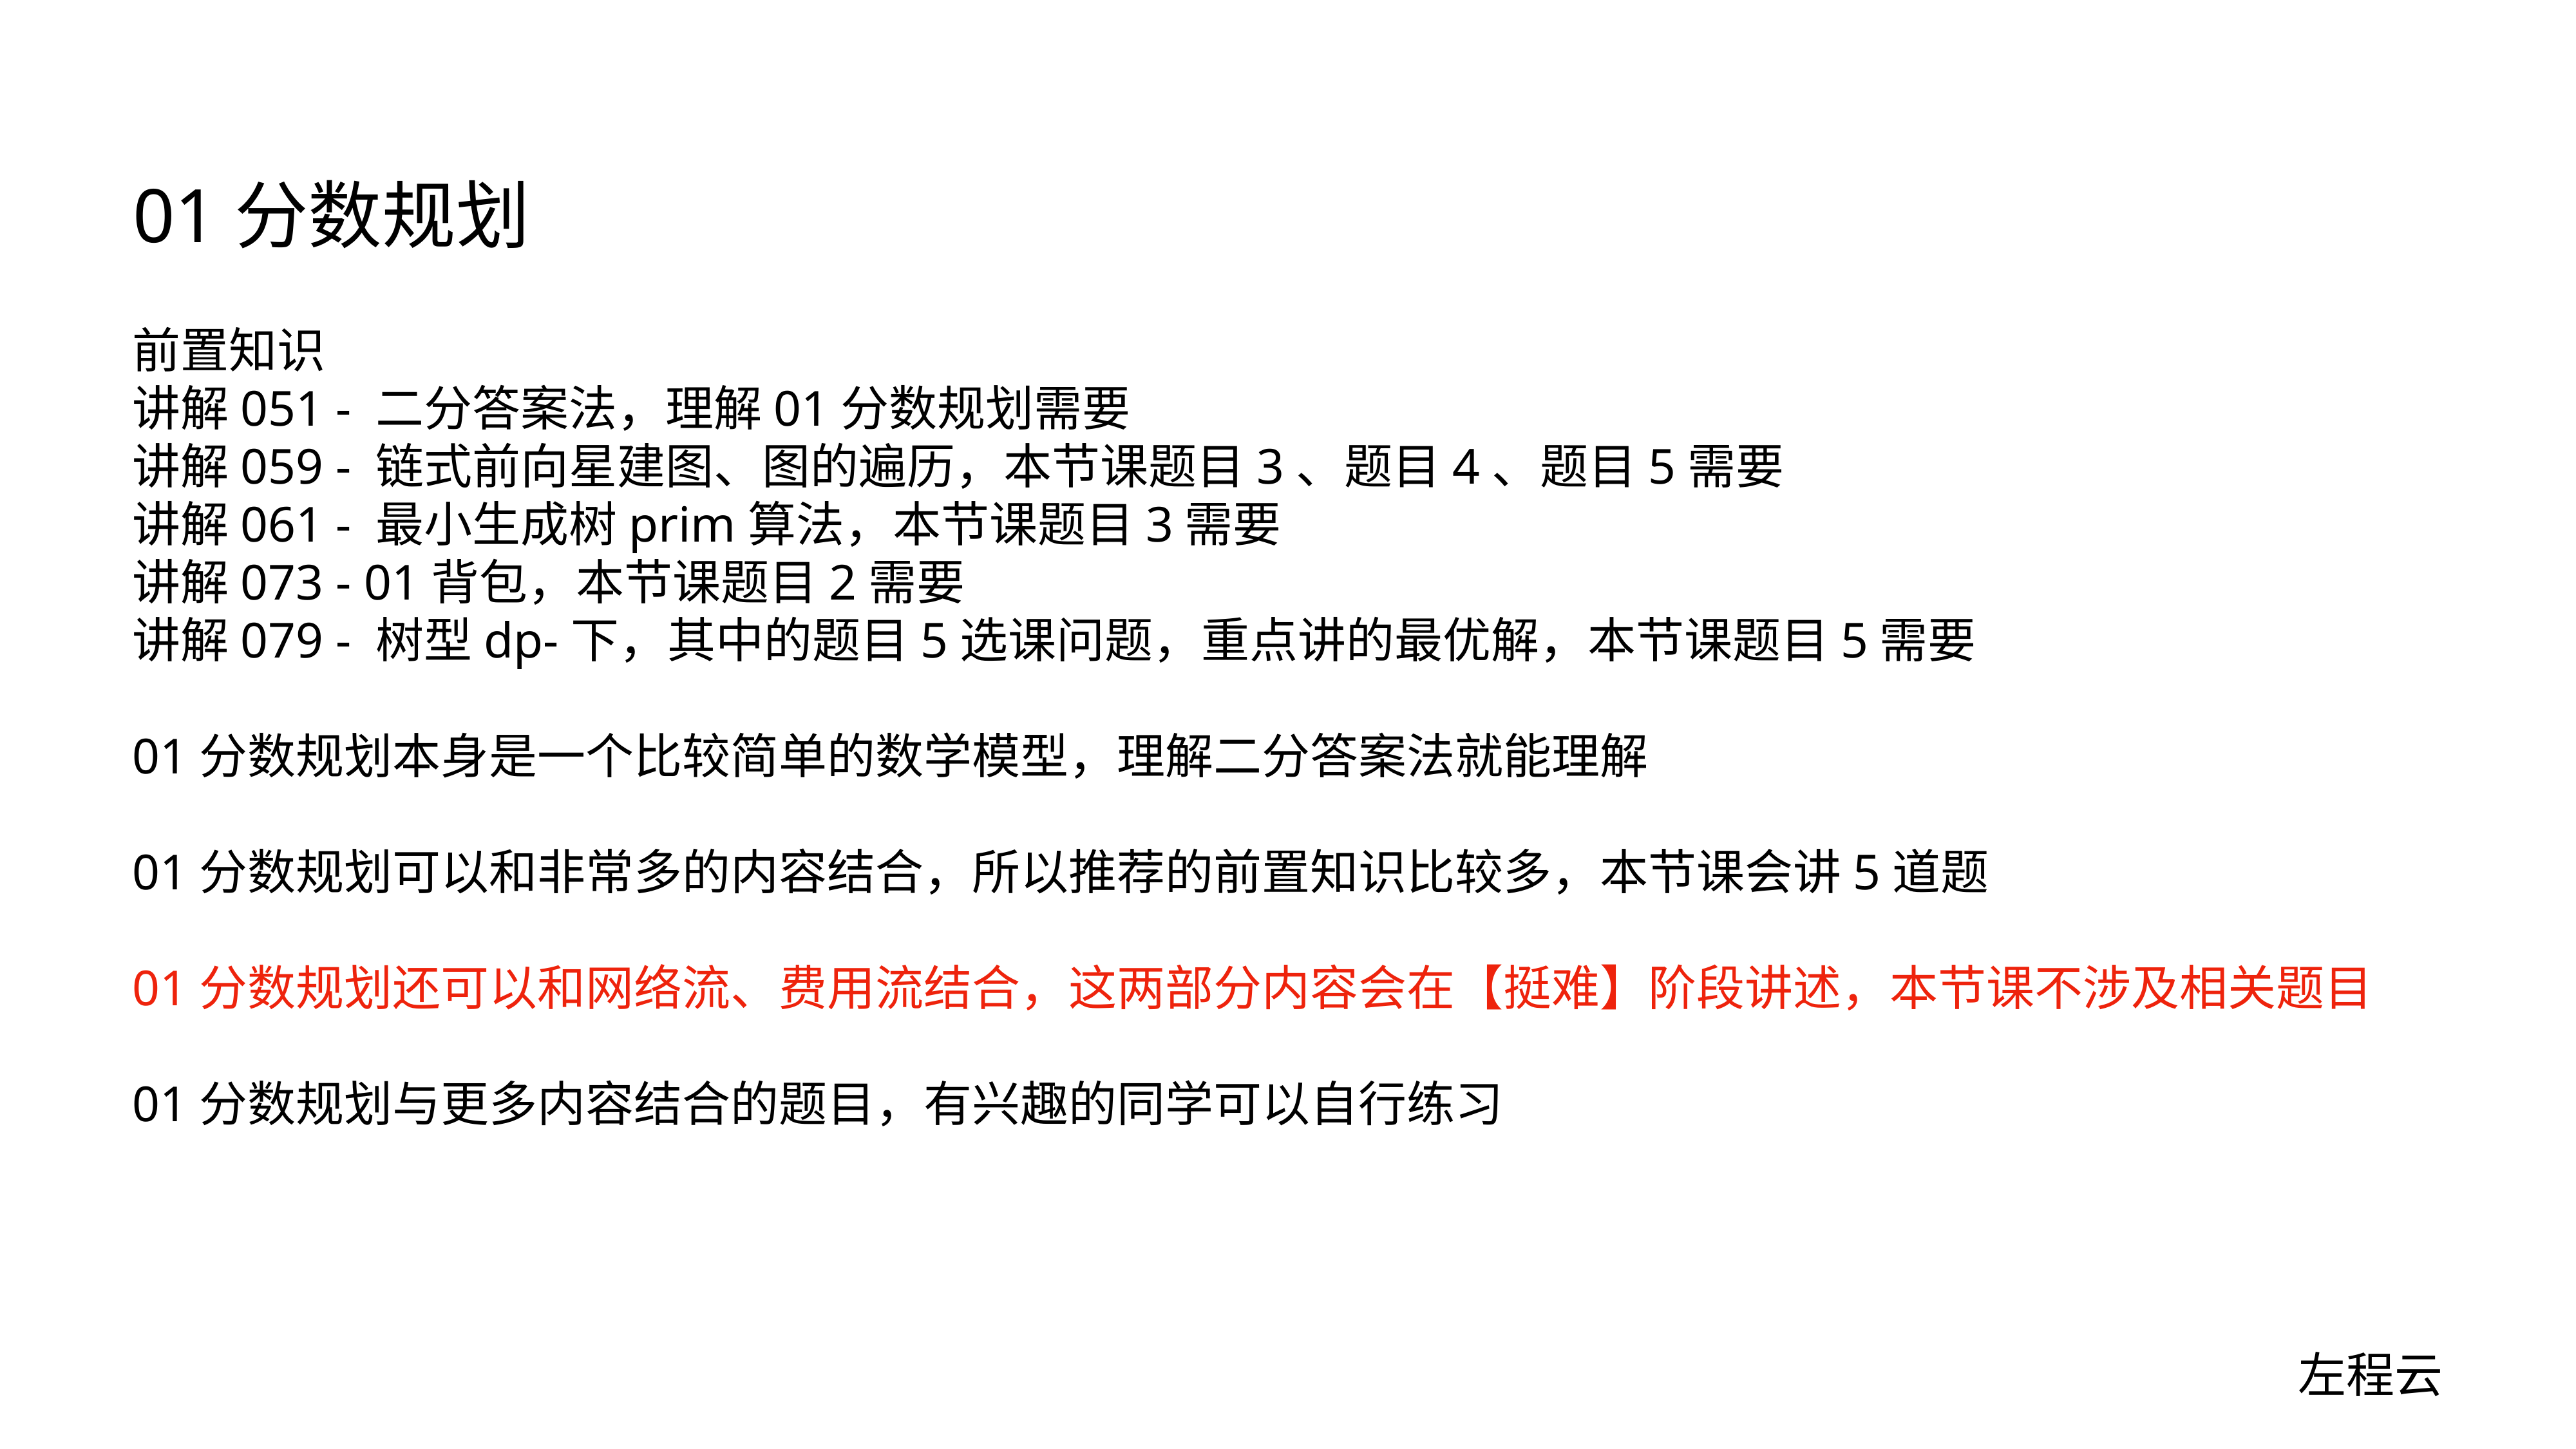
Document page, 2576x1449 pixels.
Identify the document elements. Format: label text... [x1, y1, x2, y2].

text_box 左程云 [127, 1339, 2449, 1408]
title 01分数规划 [127, 48, 2449, 263]
text_box 前置知识 讲解051 - 二分答案法，理解01分数规划需要 讲解059 - 链式前向星建图、图的遍历，本节课题目3、题目4、题目5需要 讲解061 - 最小生成树prim算法，本节课题目3需要 讲解073 - 01背包，本节课题目2需要 讲解079 - 树型dp-下，其中的题目5选课问题，重点讲的最优解，本节课题目5需要 01分数规划本身是一个比较简单的数学模型，理解二分答案法就能理解 01分数规划可以和非常多的内容结合，所以推荐的前置知识比较多，本节课会讲5道题 01分数规划还可以和网络流、费用流结合，这两部分内容会在【挺难】阶段讲述，本节课不涉及相关题目 01分数规划与更多内容结合的题目，有兴趣的同学可以自行练习 [127, 314, 2449, 1304]
